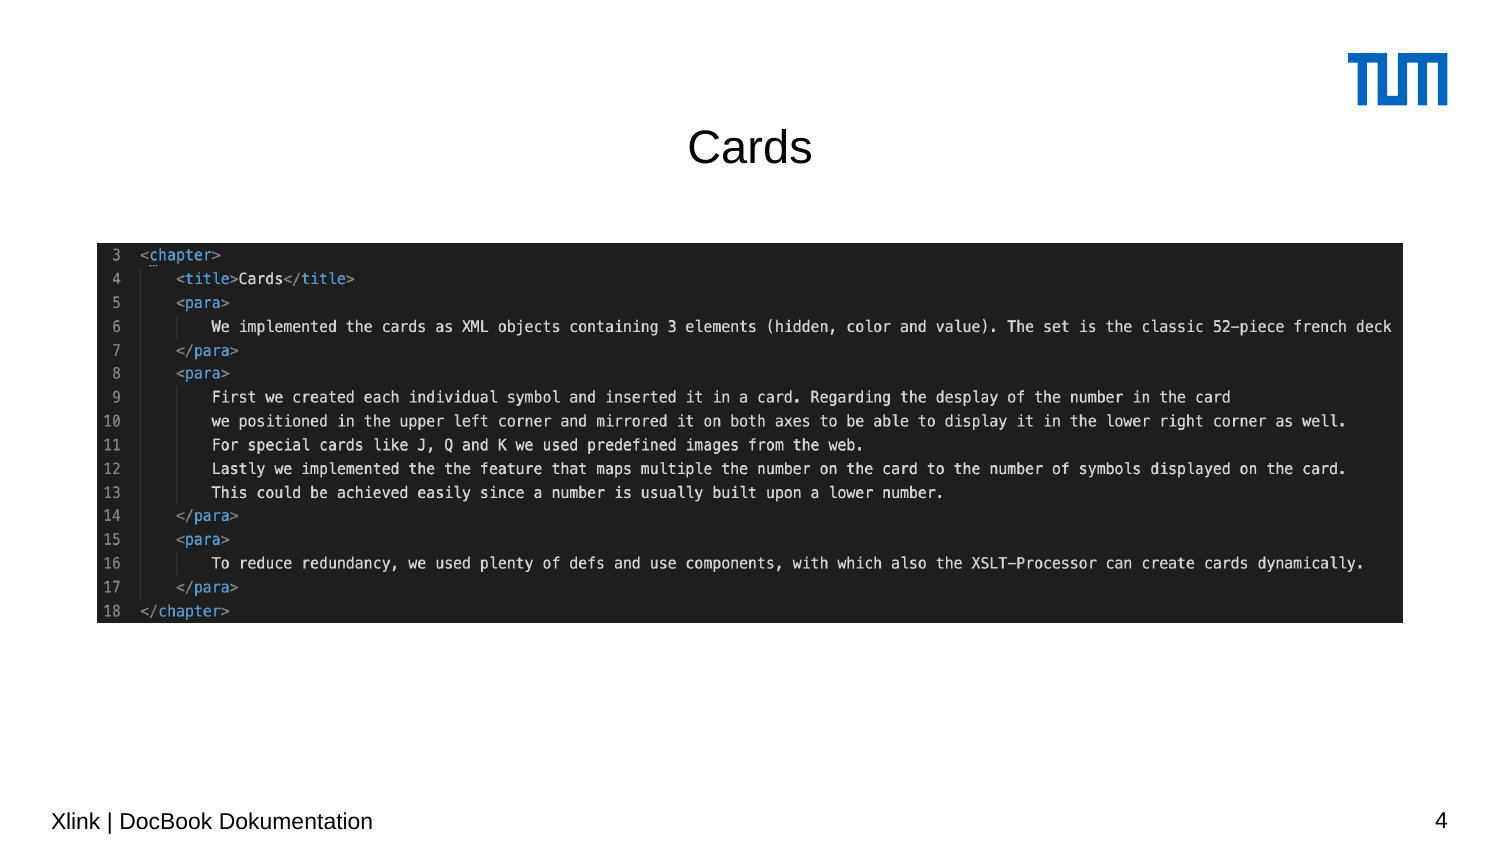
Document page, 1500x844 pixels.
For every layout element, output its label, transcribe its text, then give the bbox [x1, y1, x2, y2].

title Cards [52, 122, 1449, 174]
slide_number 4 [1336, 796, 1448, 842]
picture [97, 243, 1403, 623]
footer Xlink | DocBook Dokumentation [51, 796, 1336, 844]
